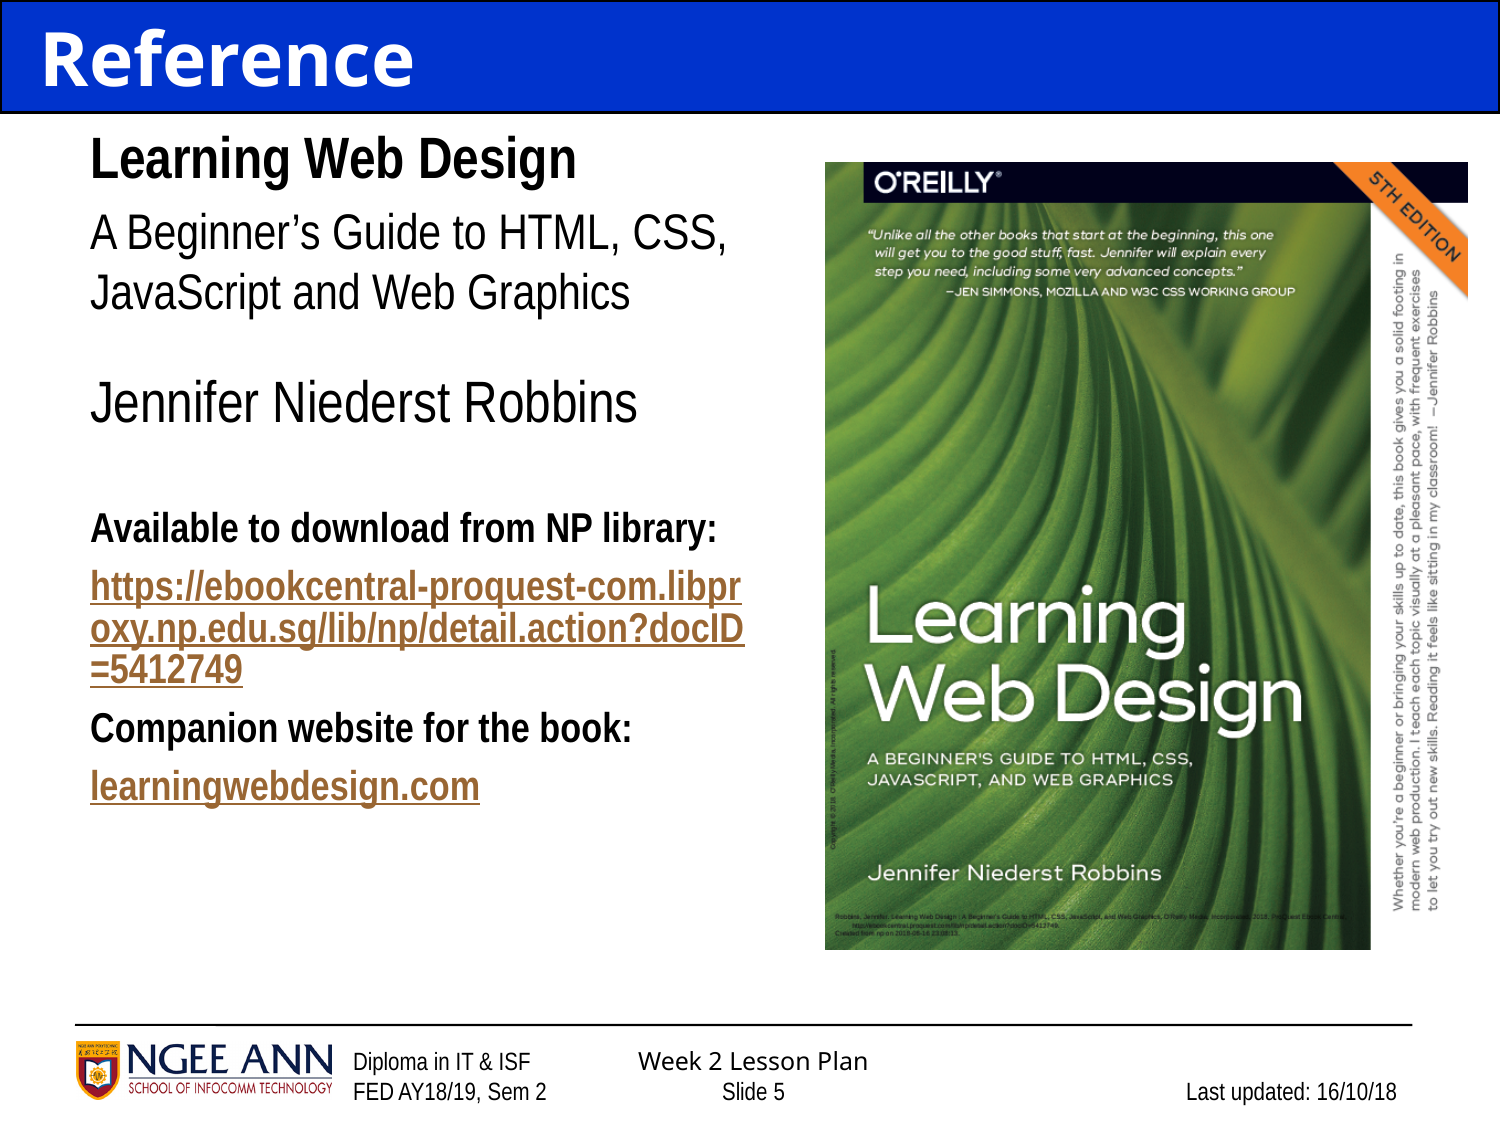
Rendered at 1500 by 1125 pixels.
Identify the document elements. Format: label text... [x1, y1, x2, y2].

list Learning Web Design A Beginner’s Guide to HTML, CSS, JavaScript and Web Graphics Jennifer Niederst Robbins Available to download from NP library: https://ebookcentral-proquest-com.libproxy.np.edu.sg/lib/np/detail.action?docID=5412749 Companion website for the book: learningwebdesign.com [75, 112, 765, 1025]
picture [76, 1041, 332, 1100]
picture [824, 162, 1468, 950]
title Reference [23, 0, 1500, 115]
